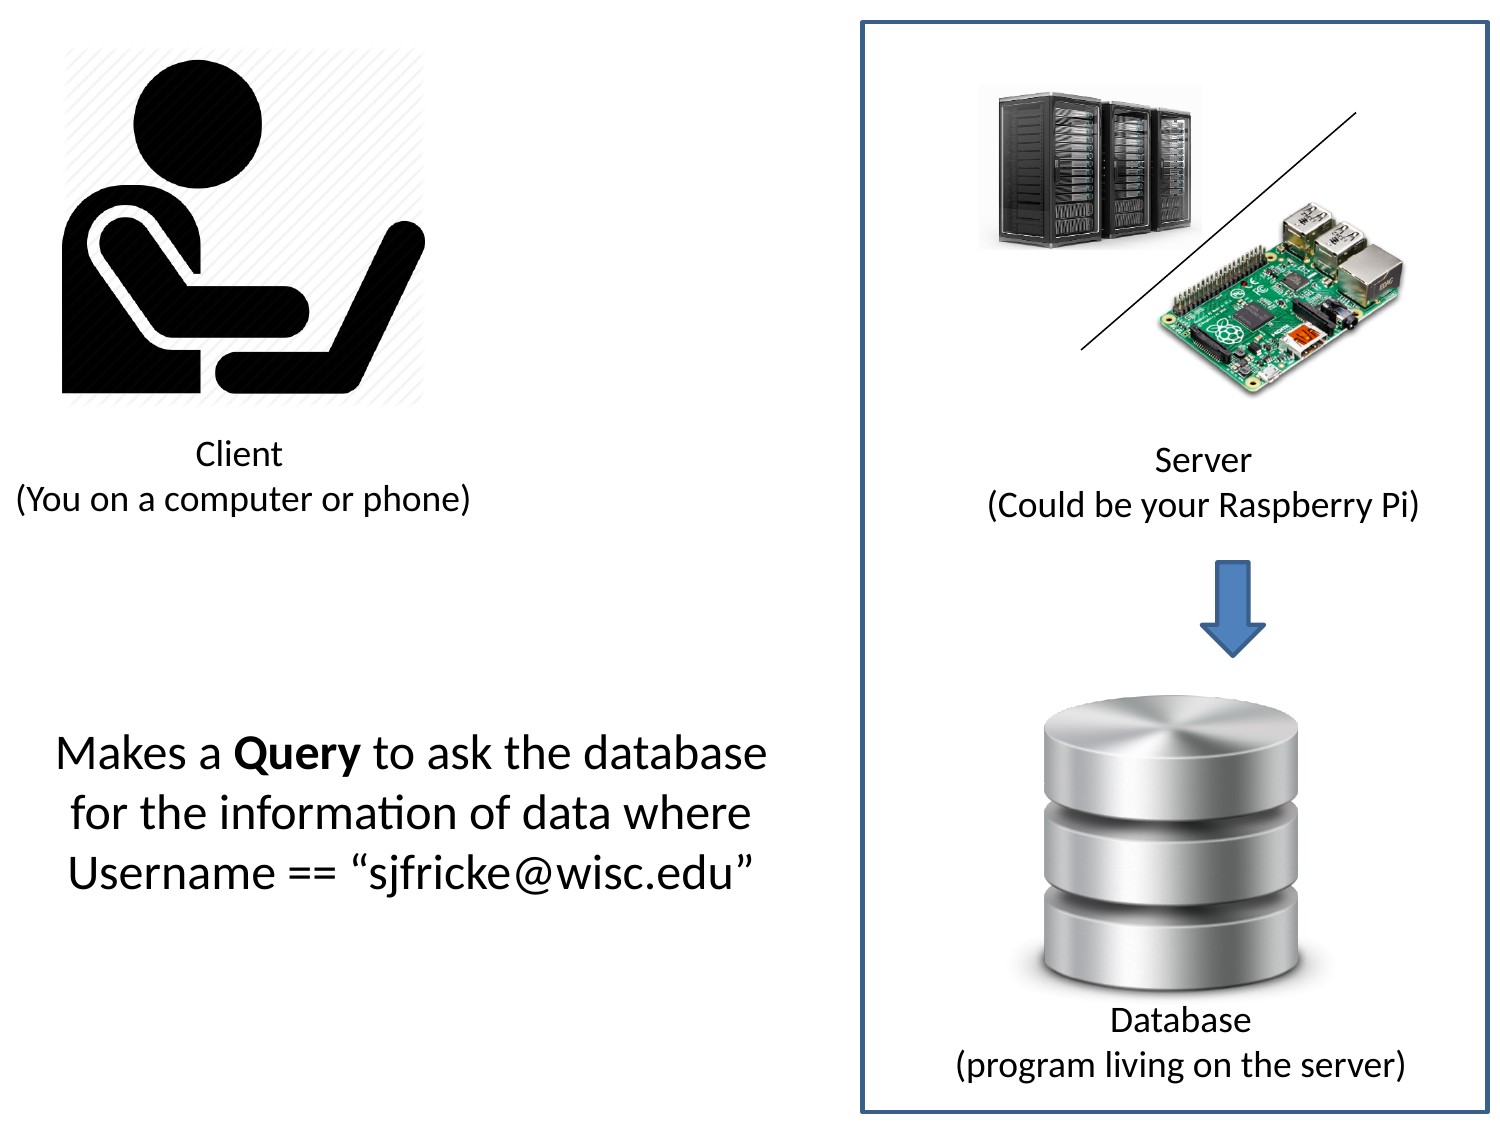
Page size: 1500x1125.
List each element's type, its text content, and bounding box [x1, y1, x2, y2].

text_box [860, 20, 1490, 1114]
text_box Server (Could be your Raspberry Pi) [1490, 427, 1498, 533]
picture [978, 84, 1202, 251]
picture [1149, 184, 1411, 422]
text_box Client (You on a computer or phone) [0, 421, 538, 527]
text_box Makes a Query to ask the database for the information of data where Username == “sjfricke@wisc.edu” [30, 712, 793, 908]
text_box [1199, 560, 1267, 659]
picture [62, 44, 425, 408]
picture [1001, 674, 1340, 1013]
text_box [1080, 112, 1357, 351]
